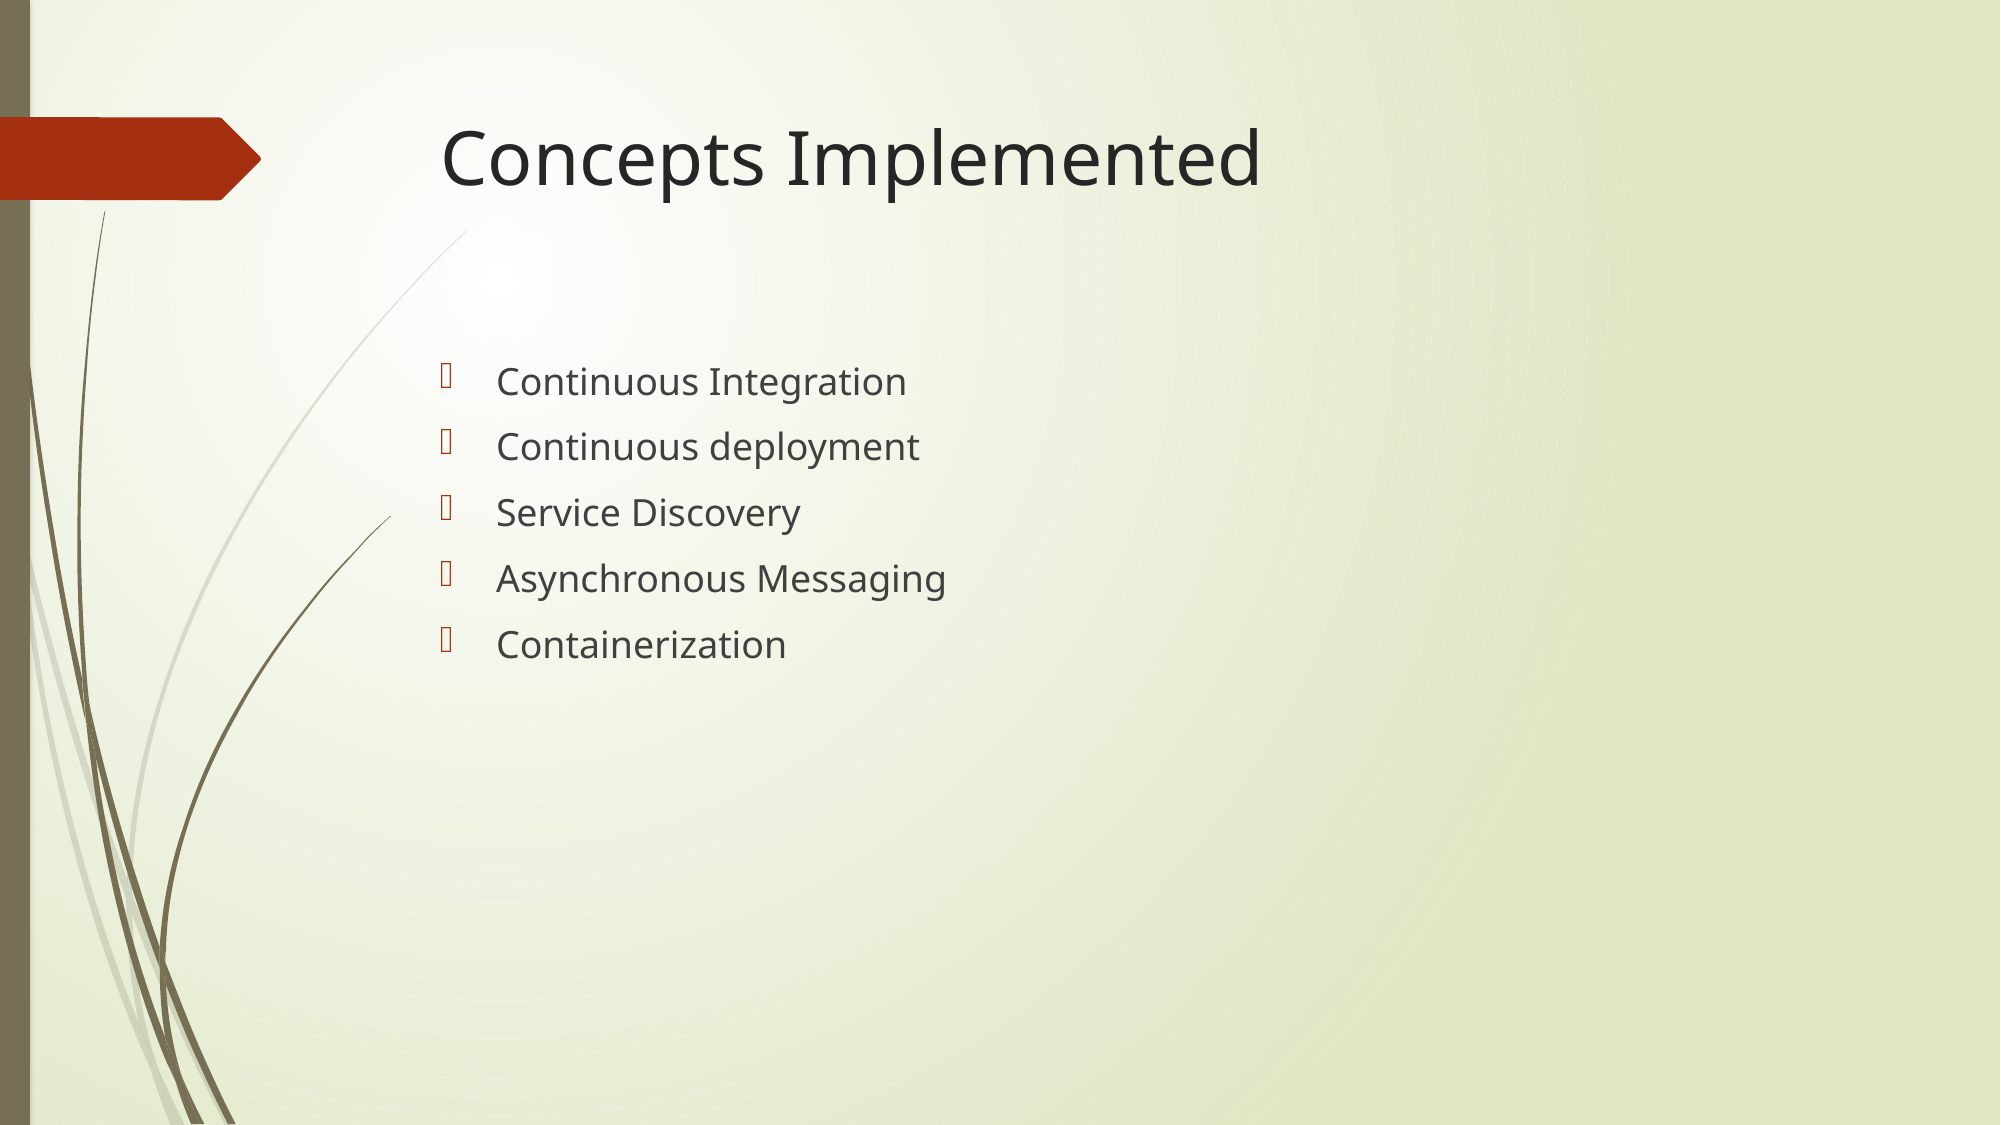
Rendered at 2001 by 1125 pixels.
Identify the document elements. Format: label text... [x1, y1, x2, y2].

list Continuous Integration Continuous deployment Service Discovery Asynchronous Messaging Containerization [424, 350, 1888, 970]
title Concepts Implemented [425, 102, 1888, 313]
